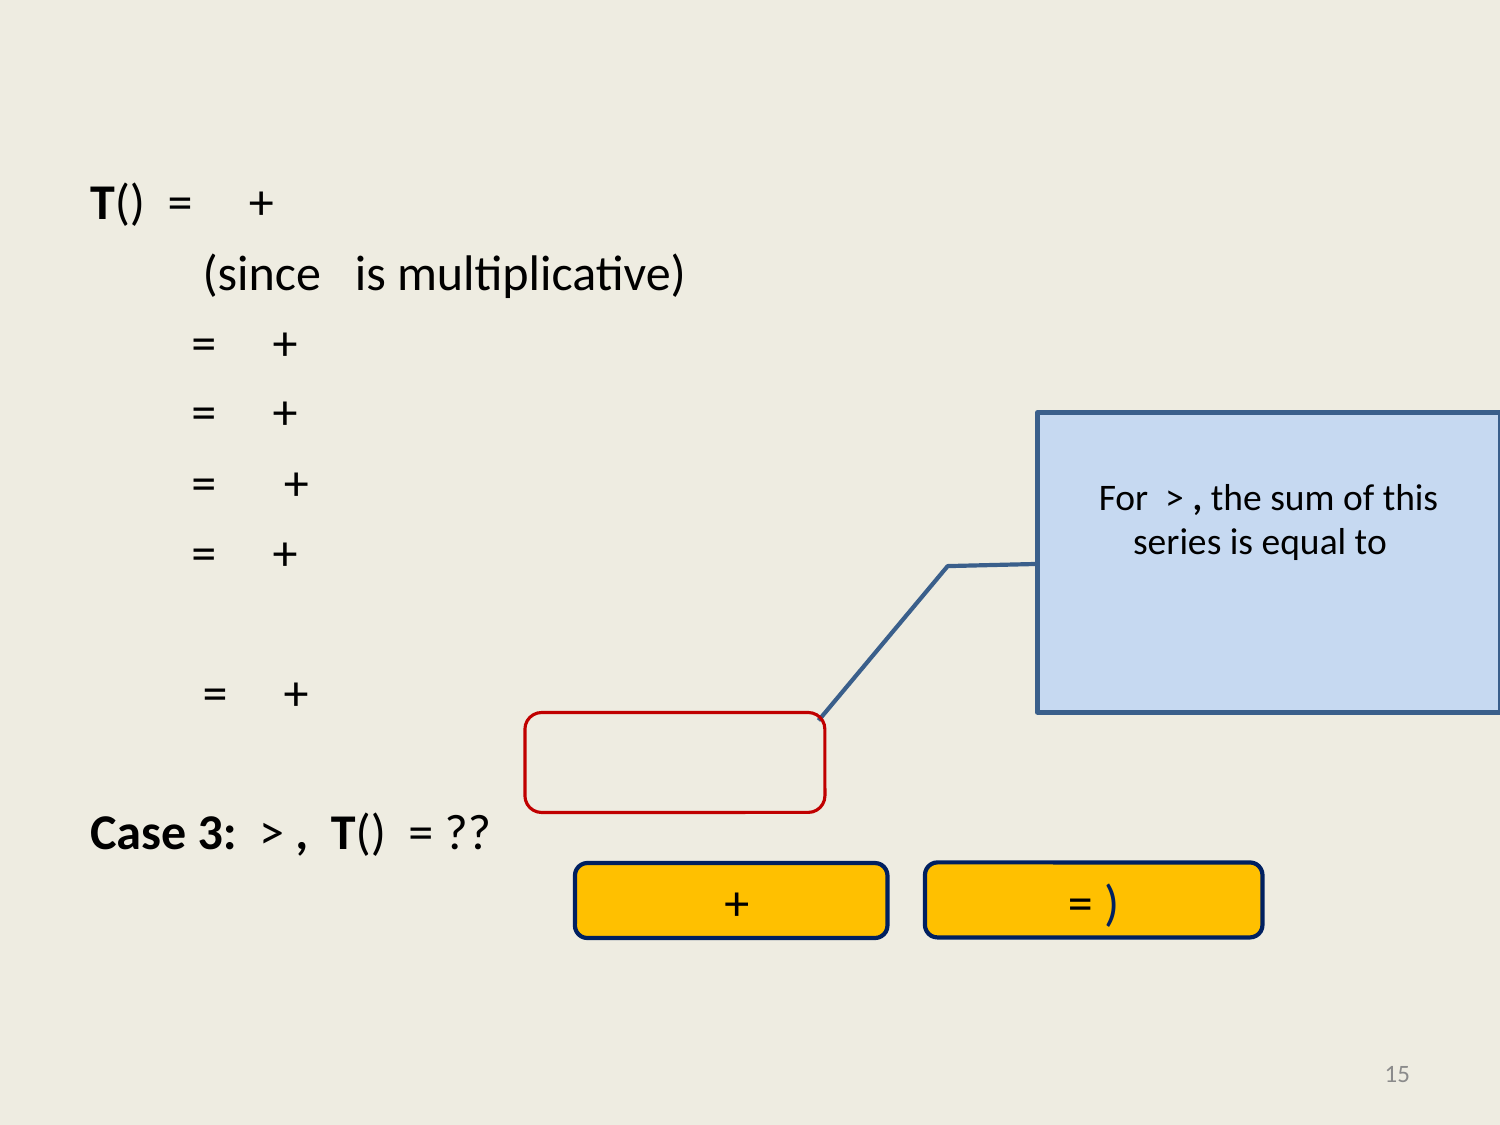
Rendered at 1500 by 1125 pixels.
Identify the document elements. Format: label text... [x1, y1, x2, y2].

slide_number 15 [1074, 1042, 1425, 1103]
text_box [522, 710, 828, 815]
